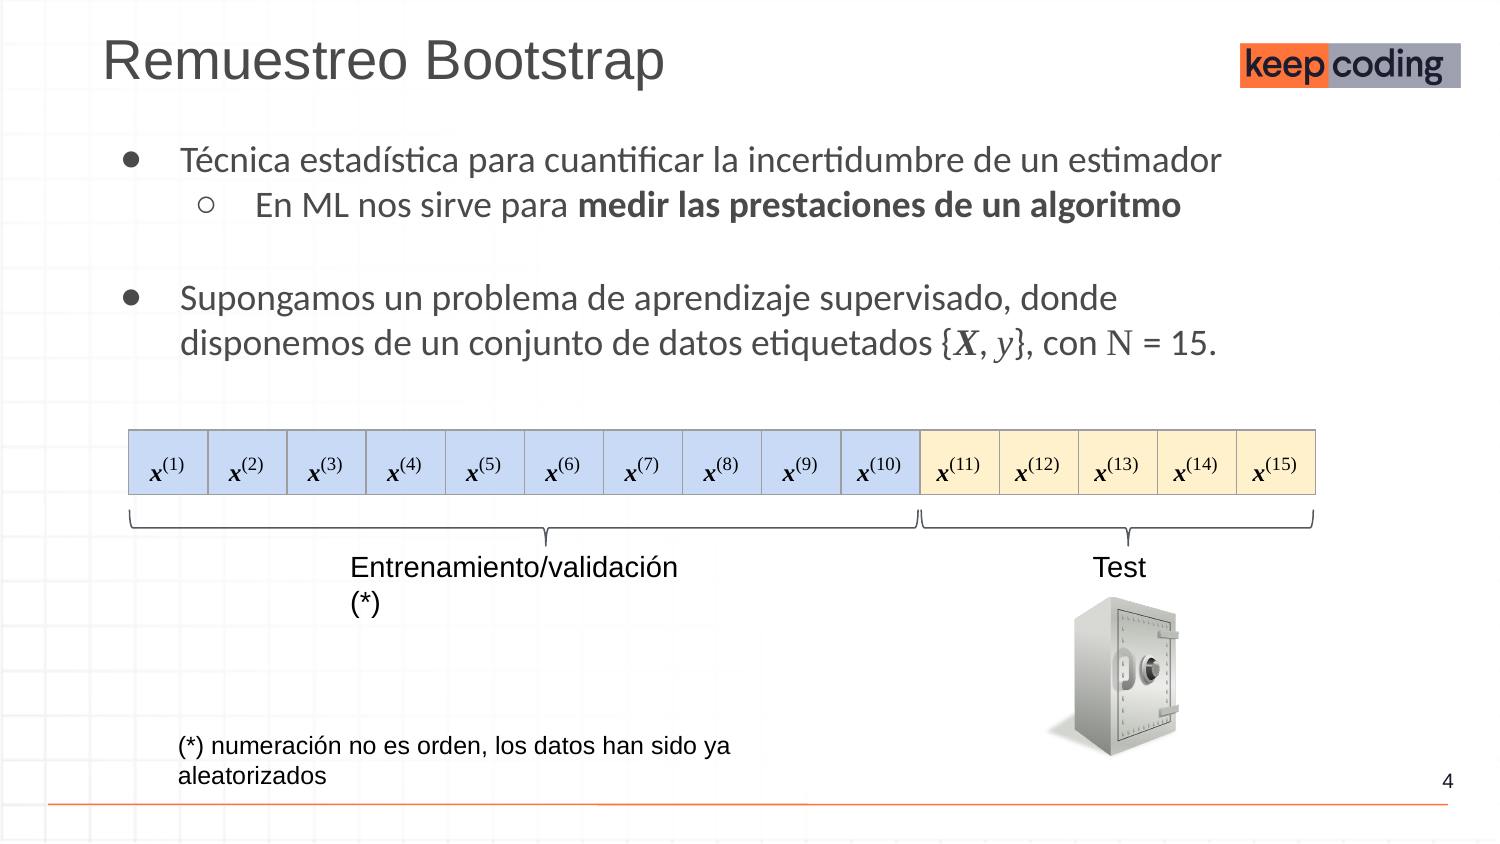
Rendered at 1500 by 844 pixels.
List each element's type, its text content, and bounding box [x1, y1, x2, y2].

table_header x(3) [288, 431, 365, 494]
table_header x(7) [604, 431, 682, 494]
table_header x(2) [209, 431, 286, 494]
table_header x(14) [1158, 431, 1236, 494]
table_header x(1) [129, 431, 207, 494]
text_box [129, 509, 919, 546]
text_box Técnica estadística para cuantificar la incertidumbre de un estimador En ML nos sirve para medir las prestaciones de un algoritmo Supongamos un problema de aprendizaje supervisado, donde disponemos de un conjunto de datos etiquetados {X, y}, con N = 15. [117, 133, 1305, 363]
table_header x(10) [842, 431, 919, 494]
text_box (*) numeración no es orden, los datos han sido ya aleatorizados [175, 727, 887, 790]
table_header x(9) [762, 431, 840, 494]
table_header x(6) [525, 431, 603, 494]
text_box Entrenamiento/validación (*) [347, 546, 718, 619]
text_box [921, 509, 1314, 546]
table_header x(5) [446, 431, 524, 494]
text_box [1042, 597, 1180, 760]
picture [0, 0, 1500, 844]
text_box Test [1090, 546, 1149, 584]
table_header x(15) [1237, 431, 1315, 494]
table_header x(13) [1079, 431, 1157, 494]
table_header x(11) [921, 431, 999, 494]
slide_number ‹#› [1378, 747, 1469, 813]
table_header x(12) [1000, 431, 1078, 494]
table_header x(4) [367, 431, 445, 494]
table_header x(8) [683, 431, 761, 494]
text_box Remuestreo Bootstrap [100, 21, 673, 91]
